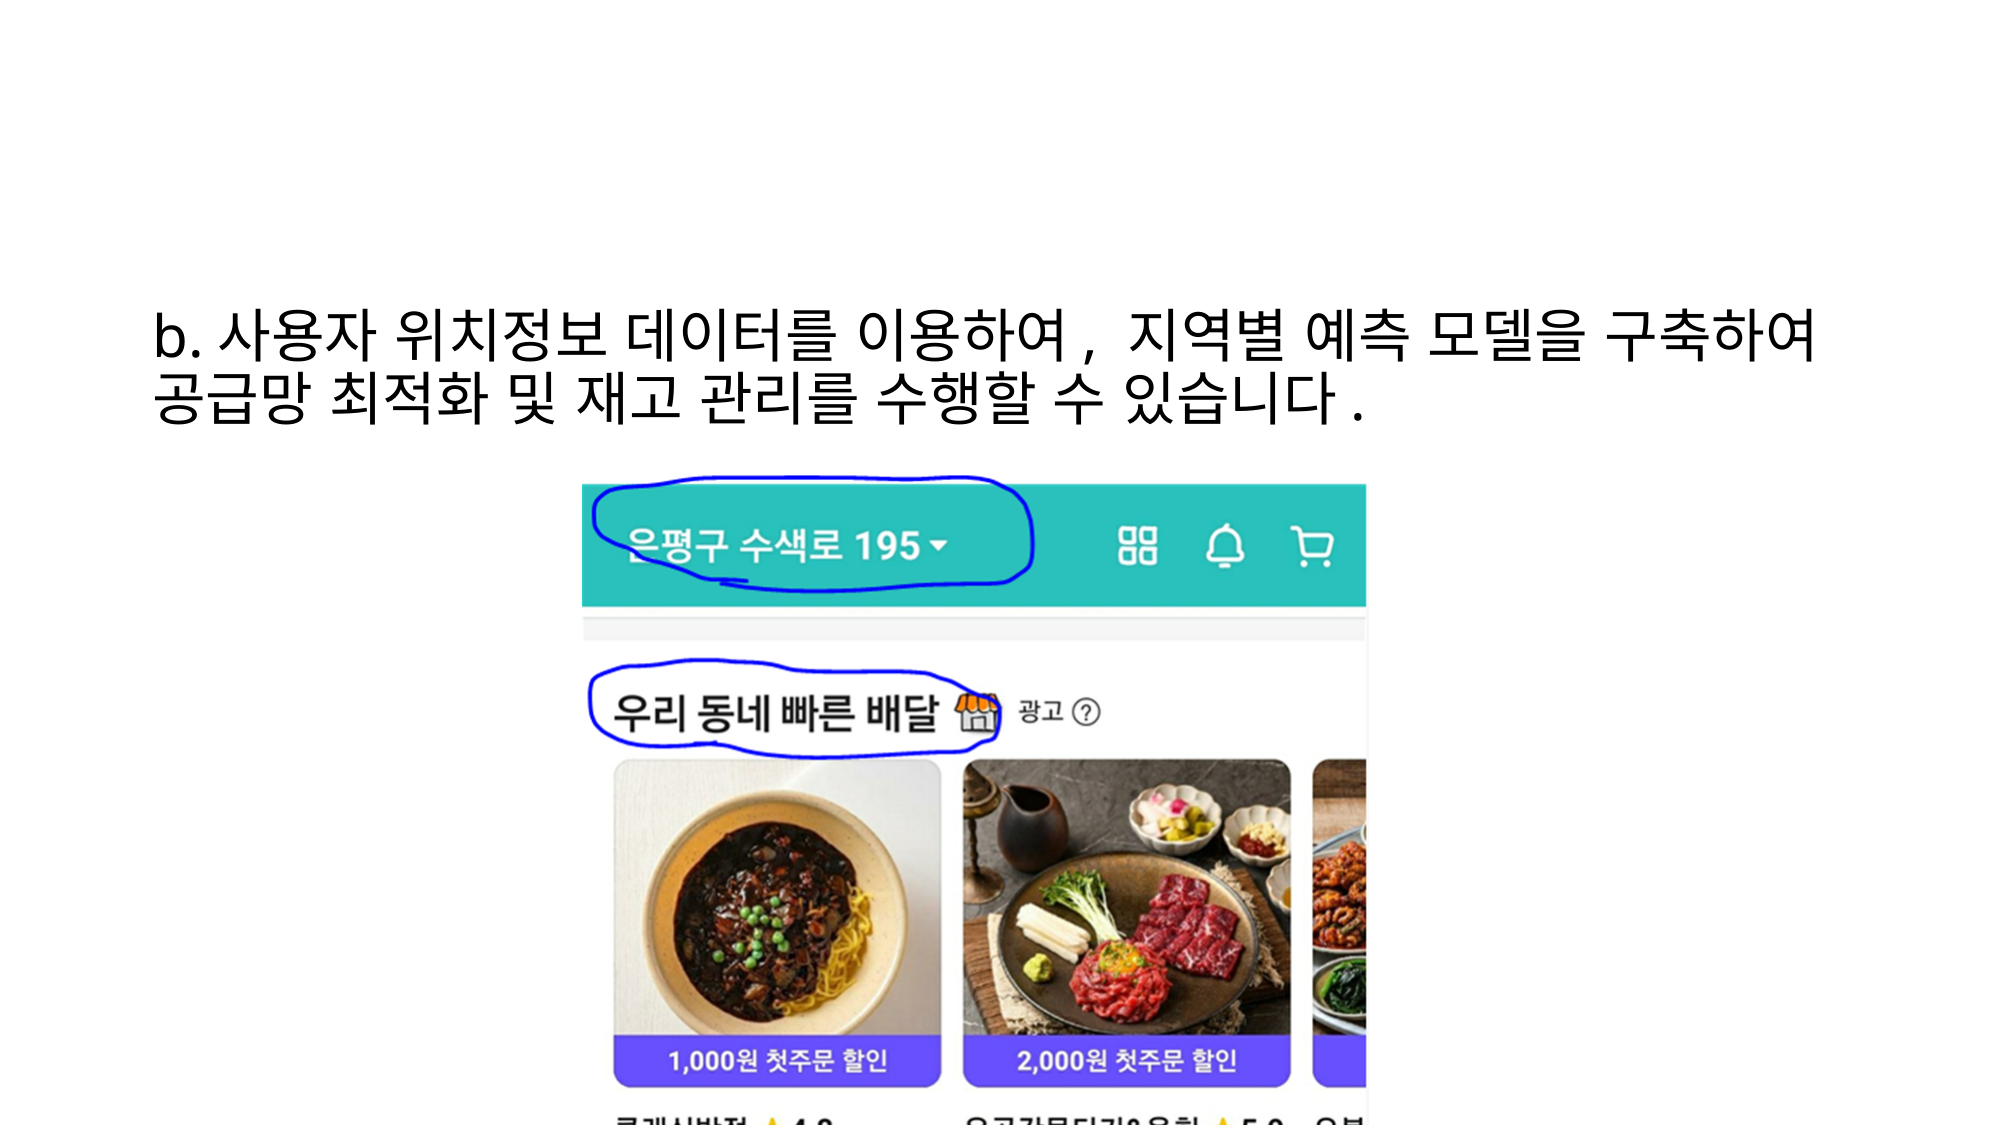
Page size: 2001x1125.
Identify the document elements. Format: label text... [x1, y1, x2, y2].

picture [582, 474, 1369, 1125]
list b.사용자 위치정보 데이터를 이용하여, 지역별 예측 모델을 구축하여 공급망 최적화 및 재고 관리를 수행할 수 있습니다. [137, 299, 1863, 1014]
